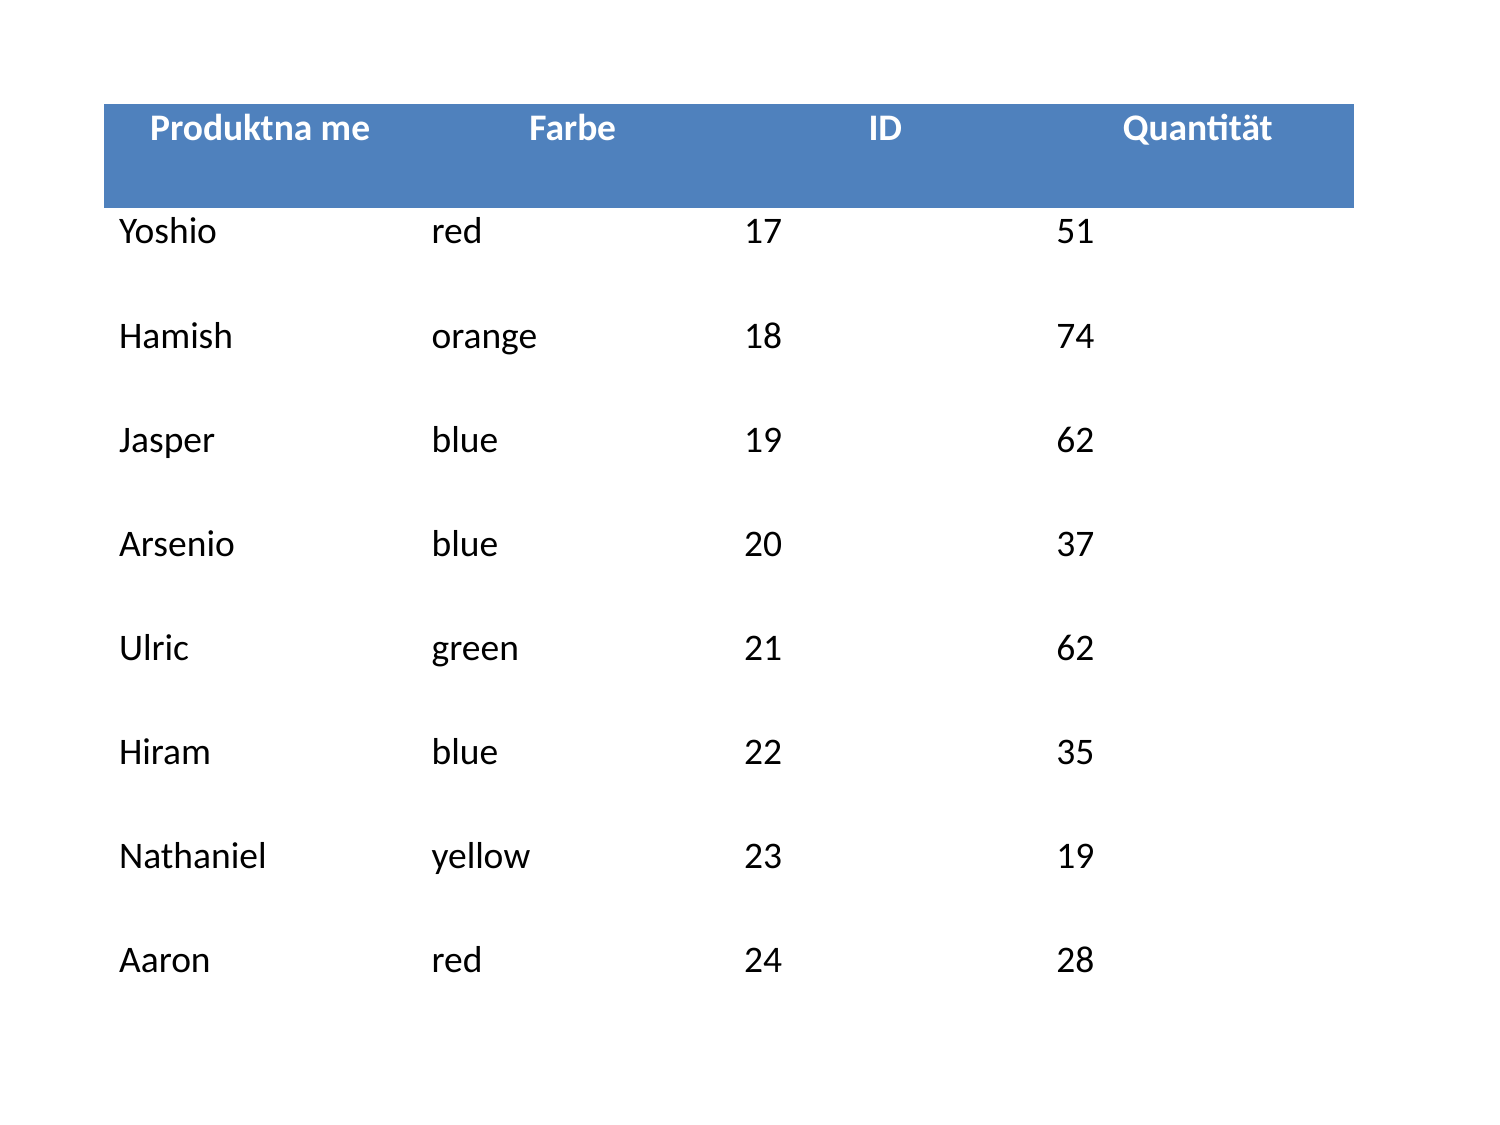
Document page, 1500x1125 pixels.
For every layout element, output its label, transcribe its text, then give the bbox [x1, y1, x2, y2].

table_header Farbe [417, 104, 729, 208]
table_cell 28 [1042, 937, 1354, 1041]
table_cell Jasper [104, 417, 417, 521]
table_cell 37 [1042, 521, 1354, 625]
table_cell Hiram [104, 729, 417, 833]
table_cell Arsenio [104, 521, 417, 625]
table_cell Aaron [104, 937, 417, 1041]
table_cell Hamish [104, 312, 417, 417]
table_cell Nathaniel [104, 833, 417, 937]
table_cell 22 [729, 729, 1042, 833]
table_cell yellow [417, 833, 729, 937]
table_cell 18 [729, 312, 1042, 417]
table_cell 17 [729, 208, 1042, 312]
table_cell 62 [1042, 625, 1354, 729]
table_cell 24 [729, 937, 1042, 1041]
table_cell blue [417, 417, 729, 521]
table_cell 20 [729, 521, 1042, 625]
table_cell Yoshio [104, 208, 417, 312]
table_cell 62 [1042, 417, 1354, 521]
table_cell green [417, 625, 729, 729]
table_header Quantität [1042, 104, 1354, 208]
table_cell 74 [1042, 312, 1354, 417]
table_cell 23 [729, 833, 1042, 937]
table_cell 21 [729, 625, 1042, 729]
table_cell 19 [1042, 833, 1354, 937]
table_header ID [729, 104, 1042, 208]
table_cell 51 [1042, 208, 1354, 312]
table_header Produktna me [104, 104, 417, 208]
table_cell blue [417, 729, 729, 833]
table_cell red [417, 208, 729, 312]
table_cell 35 [1042, 729, 1354, 833]
table_cell Ulric [104, 625, 417, 729]
table_cell orange [417, 312, 729, 417]
table_cell red [417, 937, 729, 1041]
table_cell blue [417, 521, 729, 625]
table_cell 19 [729, 417, 1042, 521]
